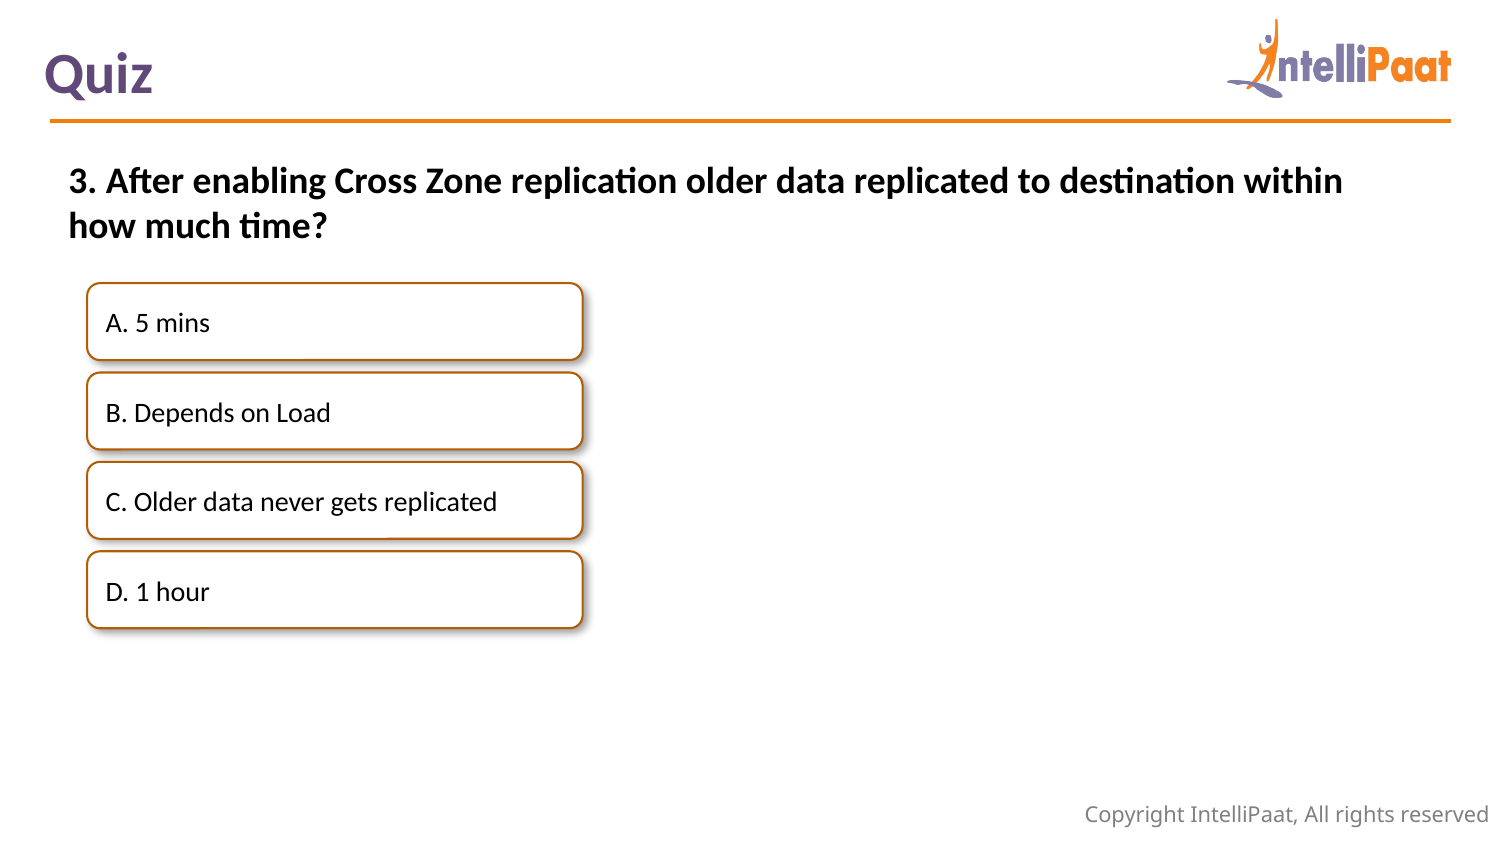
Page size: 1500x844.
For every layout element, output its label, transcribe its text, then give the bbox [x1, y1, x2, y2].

text_box B. Depends on Load [86, 371, 584, 451]
picture [1227, 19, 1451, 98]
text_box C. Older data never gets replicated [86, 460, 584, 540]
text_box A. 5 mins [86, 282, 584, 362]
text_box Quiz [29, 27, 169, 113]
text_box 3. After enabling Cross Zone replication older data replicated to destination within how much time? [53, 148, 1384, 253]
text_box D. 1 hour [86, 550, 584, 630]
